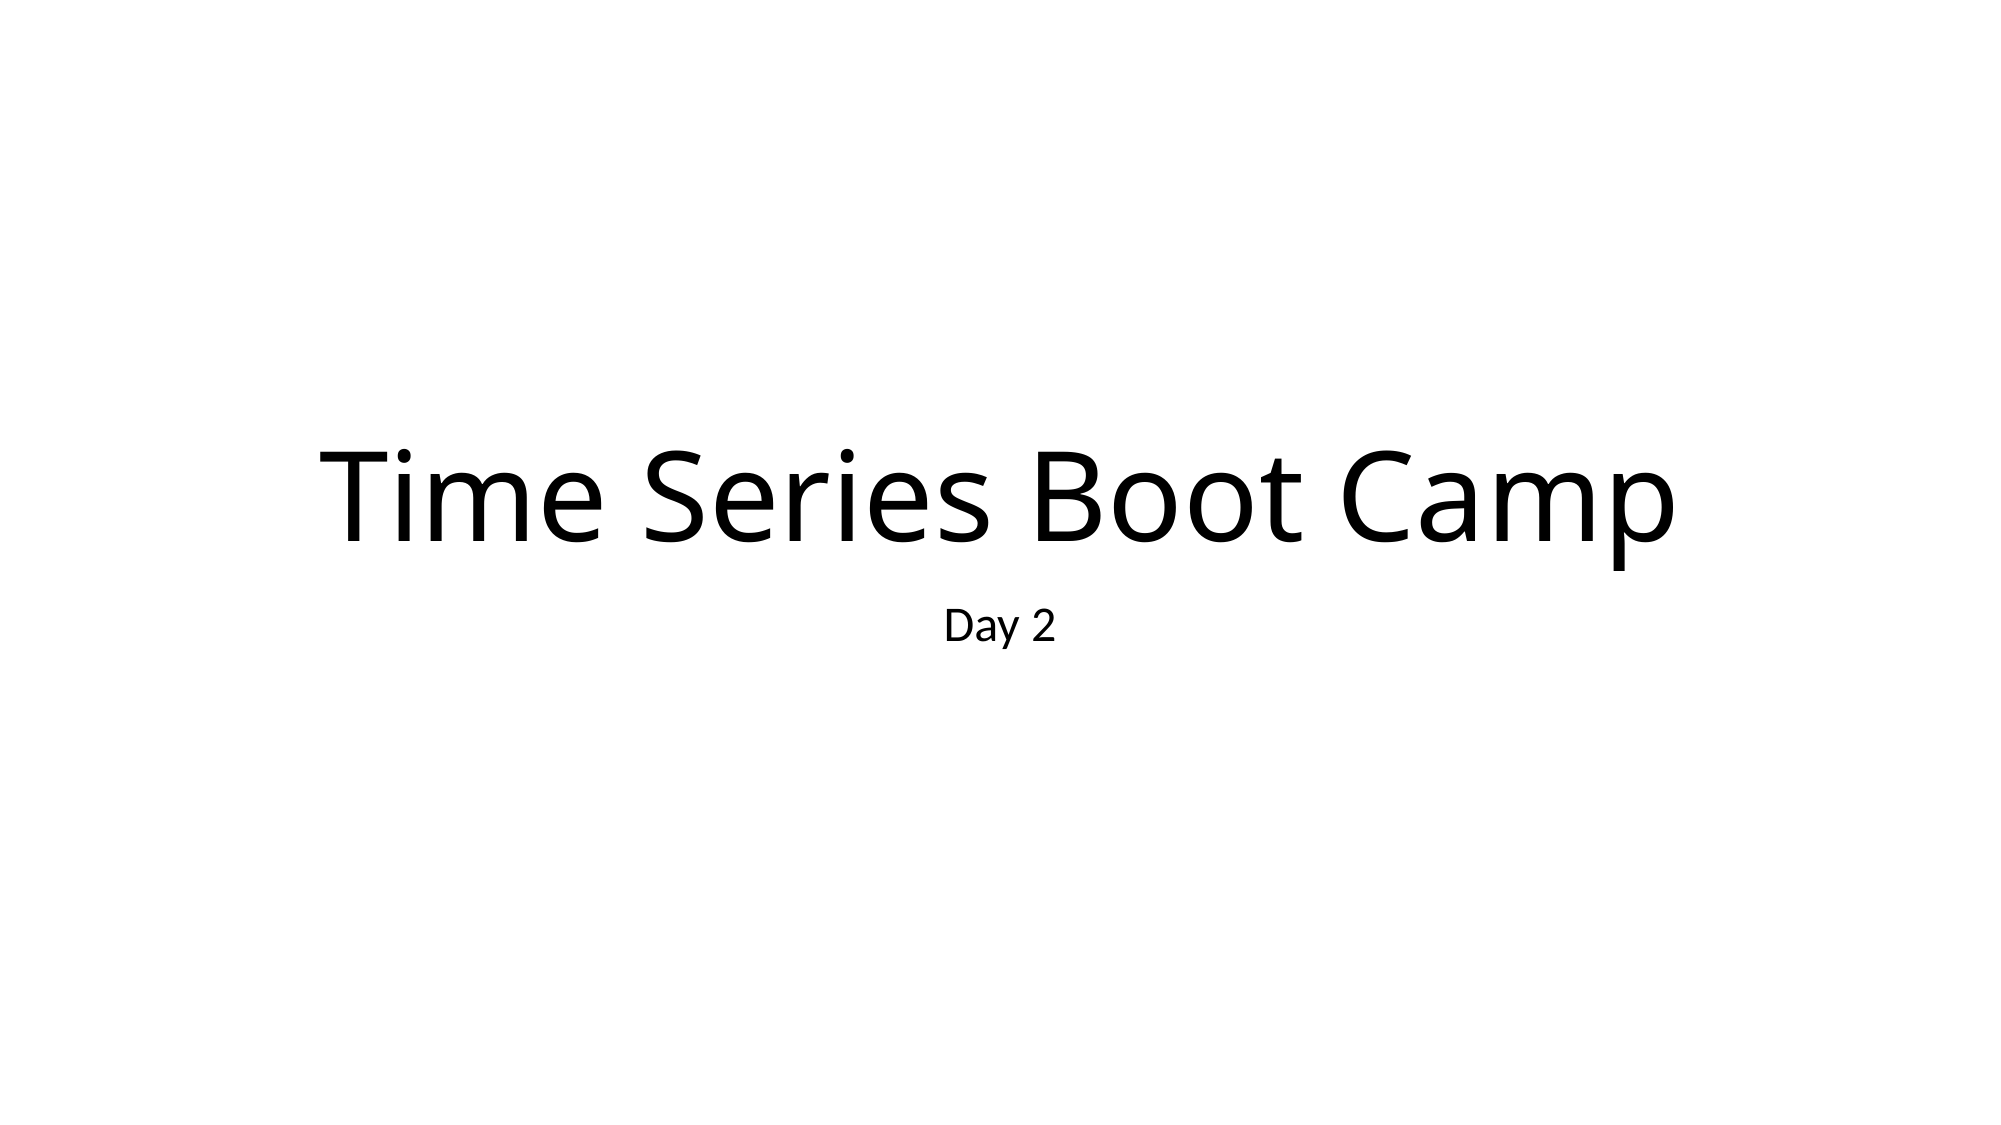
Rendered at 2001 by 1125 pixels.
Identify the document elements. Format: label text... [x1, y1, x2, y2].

title Time Series Boot Camp [249, 184, 1750, 576]
subtitle Day 2 [249, 590, 1750, 863]
